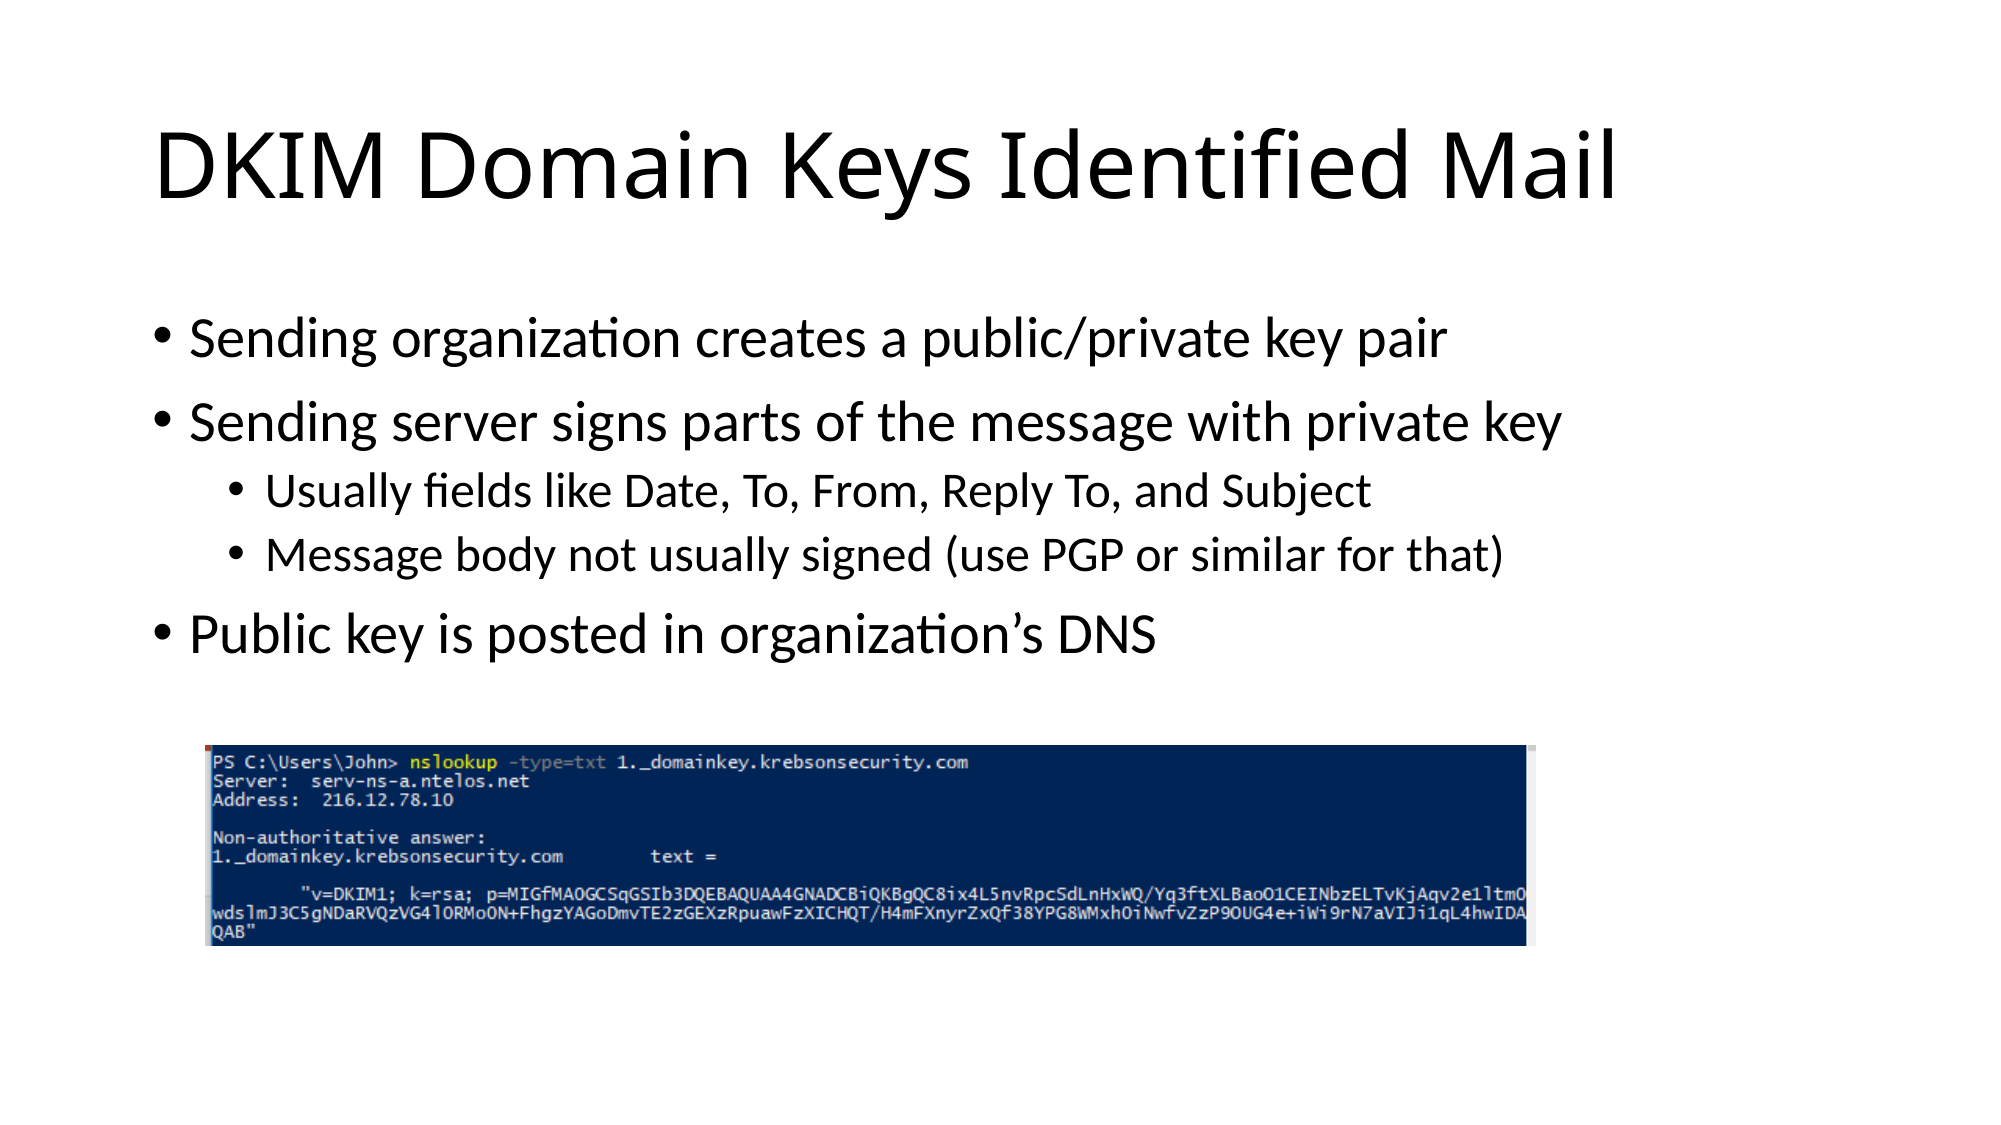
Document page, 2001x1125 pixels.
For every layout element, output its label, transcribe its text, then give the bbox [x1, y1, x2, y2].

title DKIM Domain Keys Identified Mail [137, 59, 1863, 278]
picture [205, 745, 1536, 946]
list Sending organization creates a public/private key pair Sending server signs parts of the message with private key Usually fields like Date, To, From, Reply To, and Subject Message body not usually signed (use PGP or similar for that) Public key is posted in organization’s DNS [137, 299, 1863, 698]
